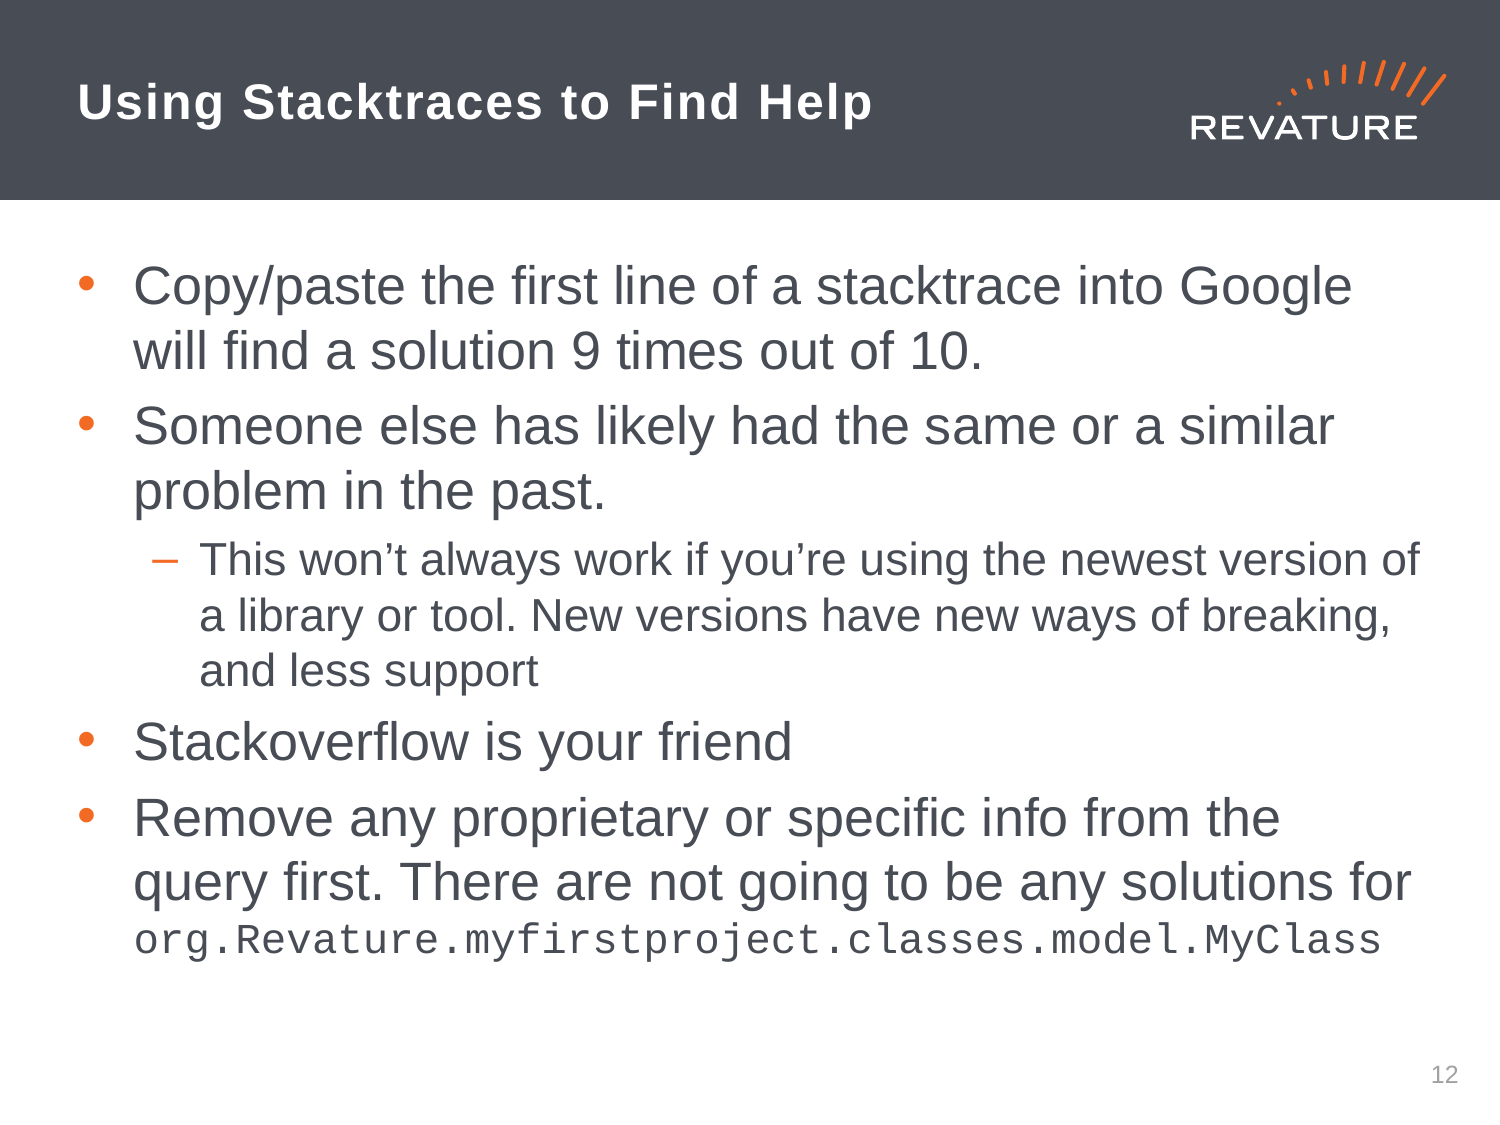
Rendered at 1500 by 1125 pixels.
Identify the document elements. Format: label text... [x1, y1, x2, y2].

slide_number 11 [1332, 1043, 1474, 1104]
title Using Stacktraces to Find Help [62, 0, 1084, 200]
list Copy/paste the first line of a stacktrace into Google will find a solution 9 times out of 10. Someone else has likely had the same or a similar problem in the past. This won’t always work if you’re using the newest version of a library or tool. New versions have new ways of breaking, and less support Stackoverflow is your friend Remove any proprietary or specific info from the query first. There are not going to be any solutions for org.Revature.myfirstproject.classes.model.MyClass [62, 243, 1438, 986]
